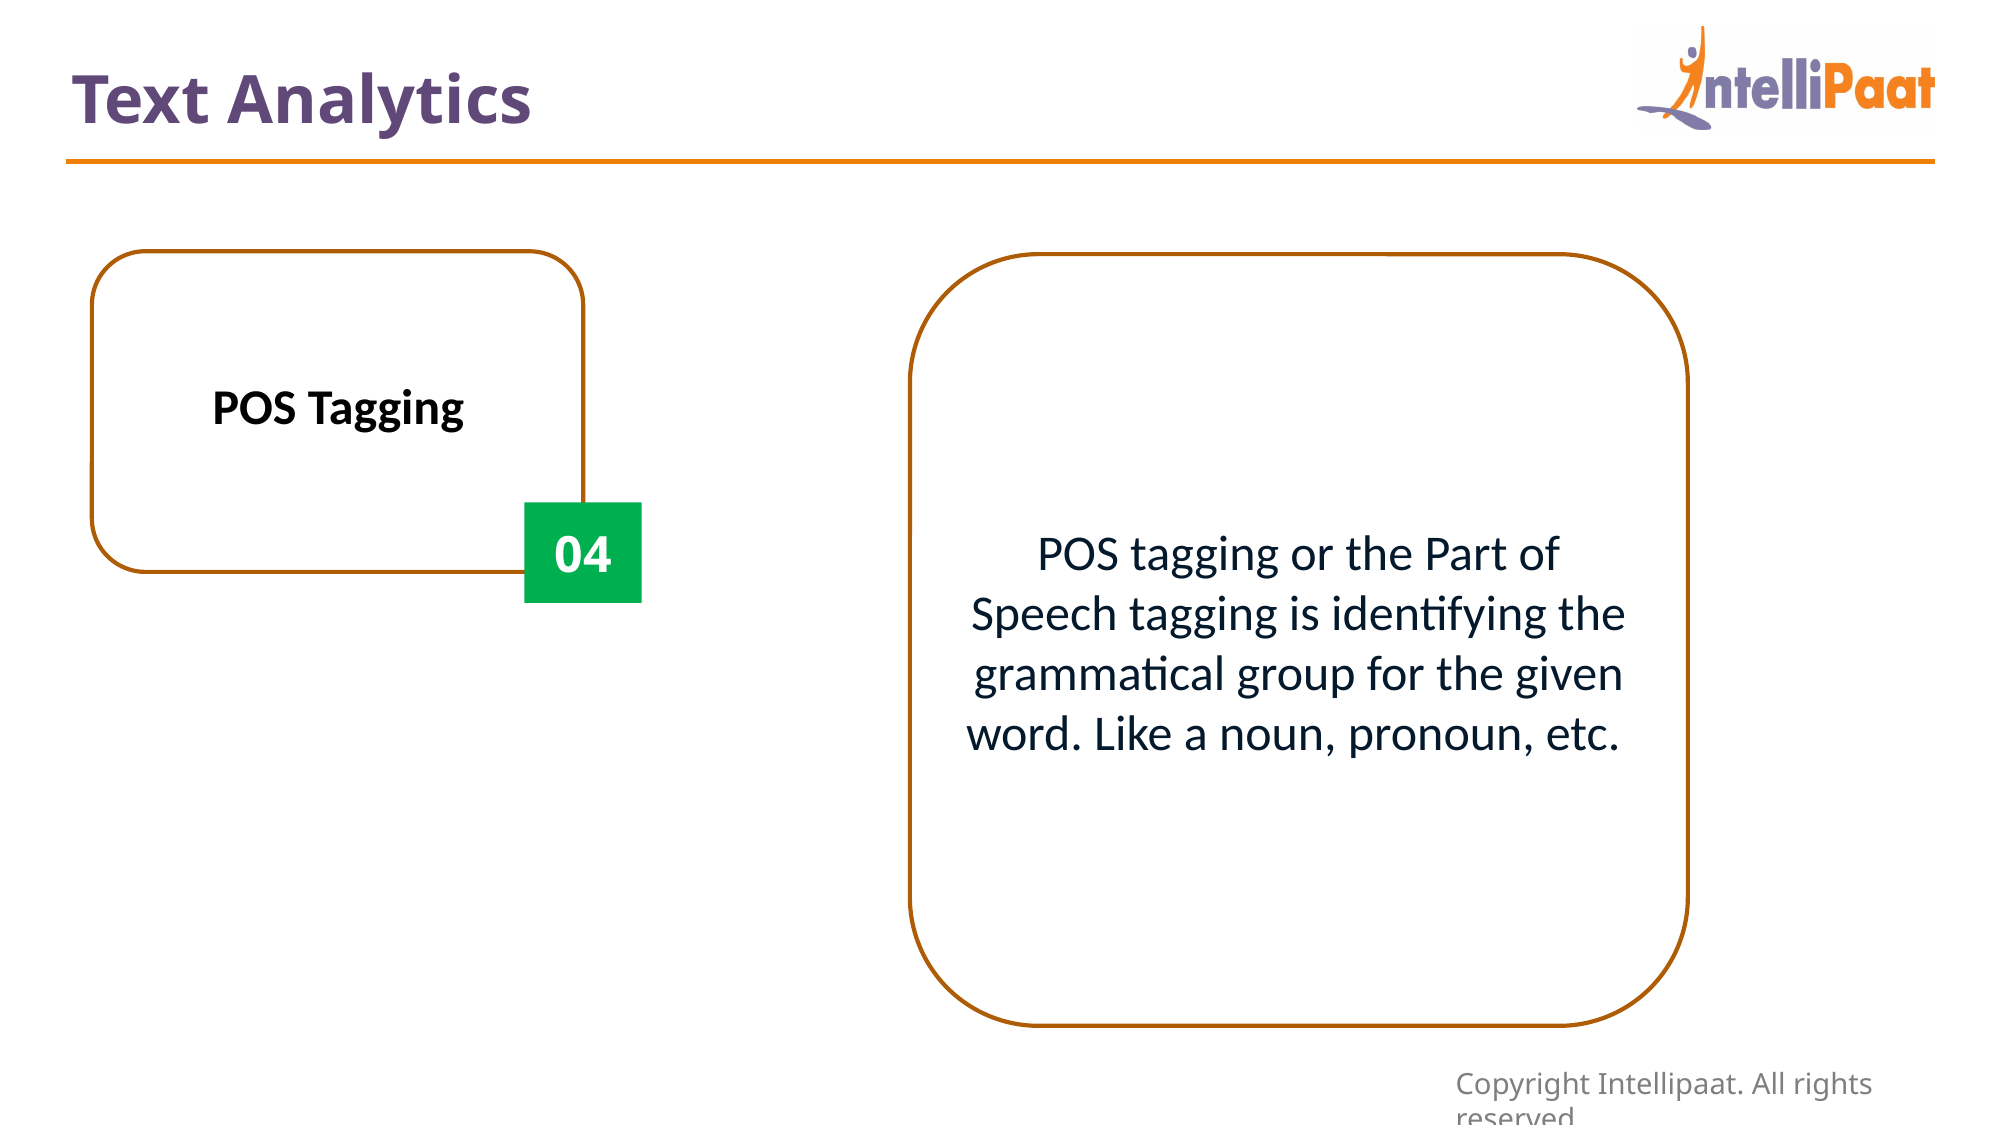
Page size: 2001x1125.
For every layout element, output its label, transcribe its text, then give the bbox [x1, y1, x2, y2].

text_box POS tagging or the Part of Speech tagging is identifying the grammatical group for the given word. Like a noun, pronoun, etc. [909, 254, 1688, 1026]
text_box Text Analytics [71, 33, 1492, 160]
picture [1637, 26, 1935, 130]
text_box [91, 251, 642, 604]
